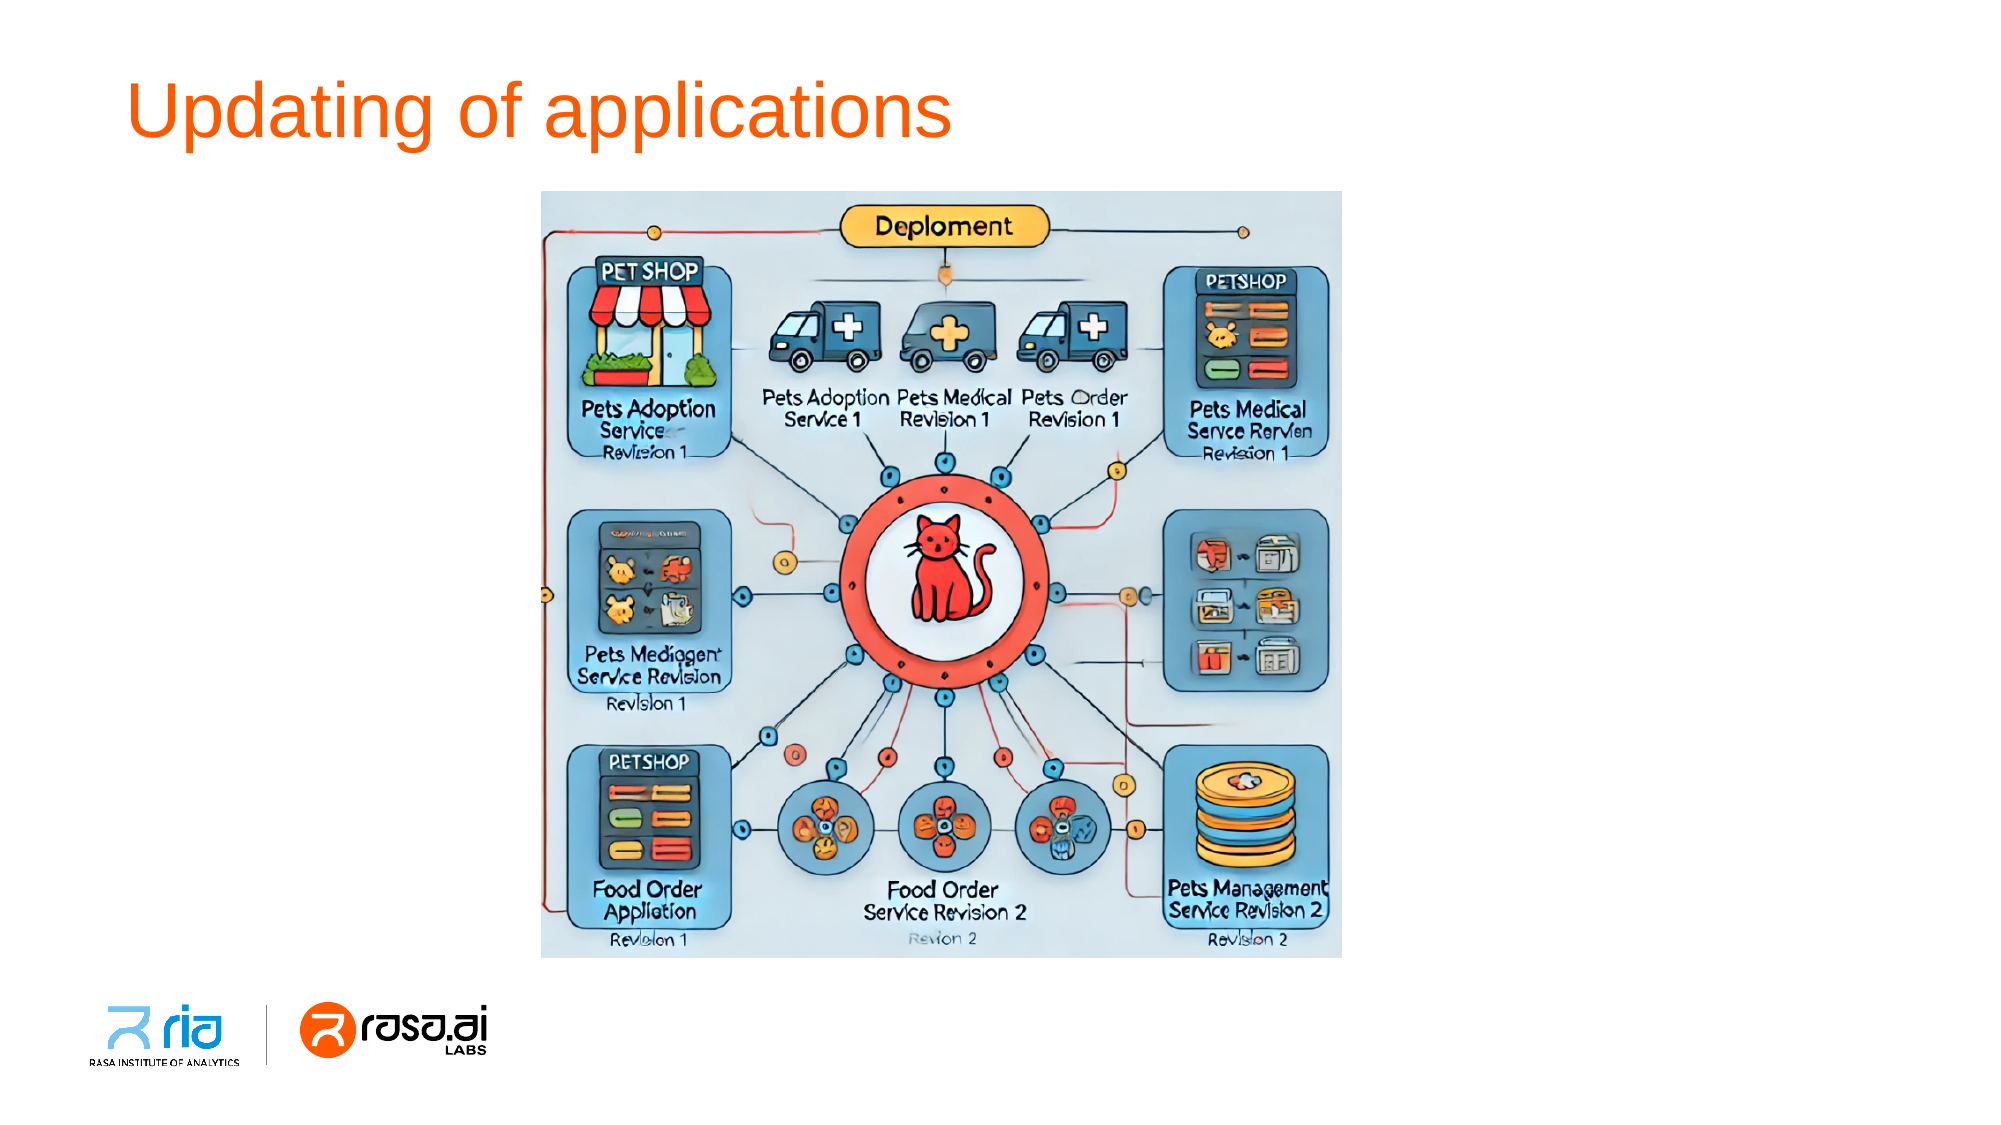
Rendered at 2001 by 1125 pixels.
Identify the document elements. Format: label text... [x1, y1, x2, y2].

picture [78, 992, 250, 1078]
picture [540, 190, 1342, 959]
title Updating of applications [125, 59, 1791, 154]
